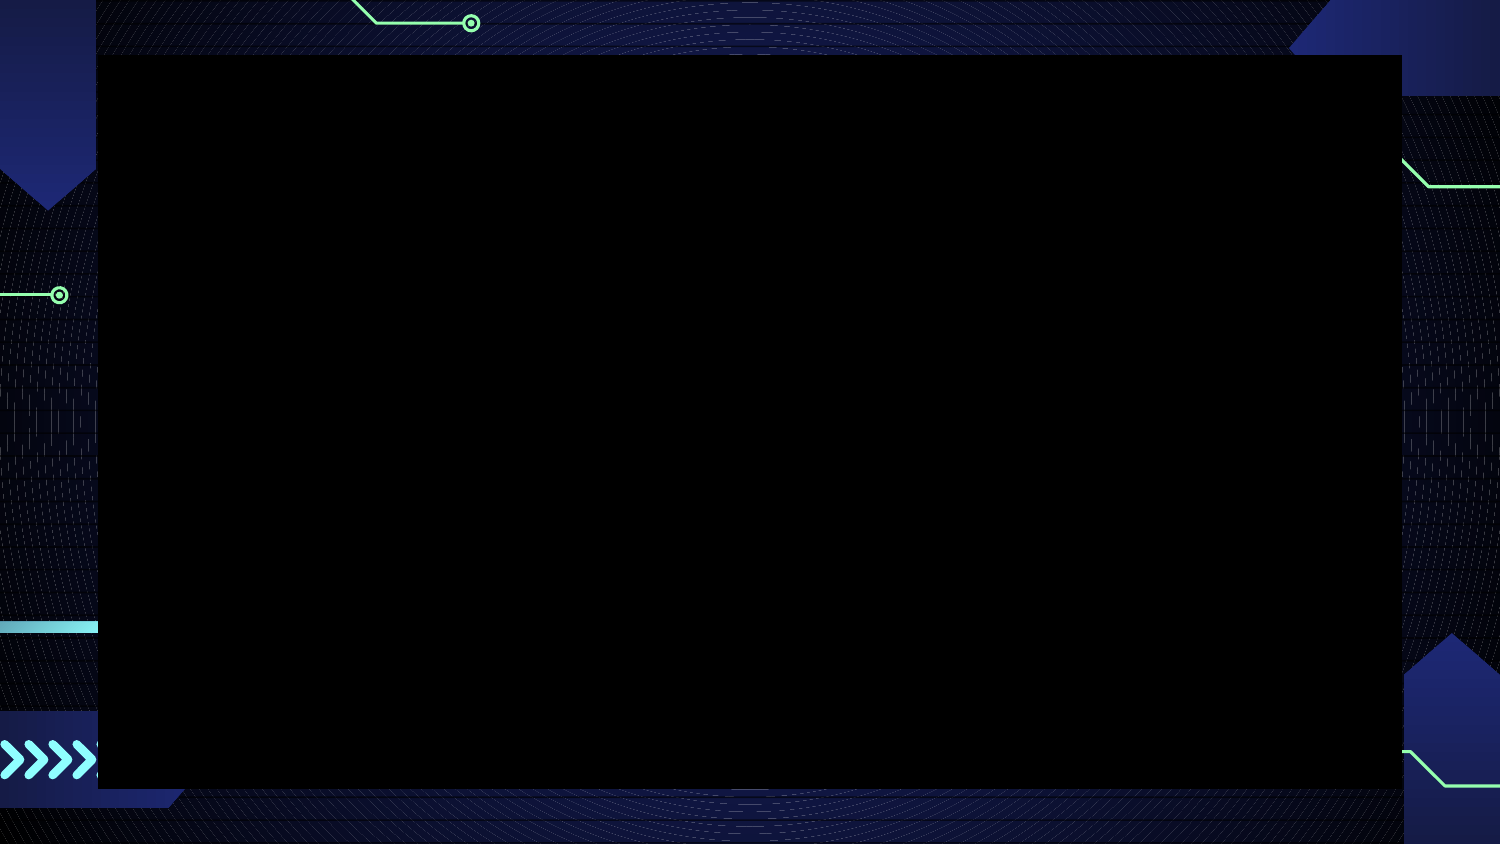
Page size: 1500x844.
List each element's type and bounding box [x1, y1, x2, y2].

picture [98, 55, 1402, 789]
